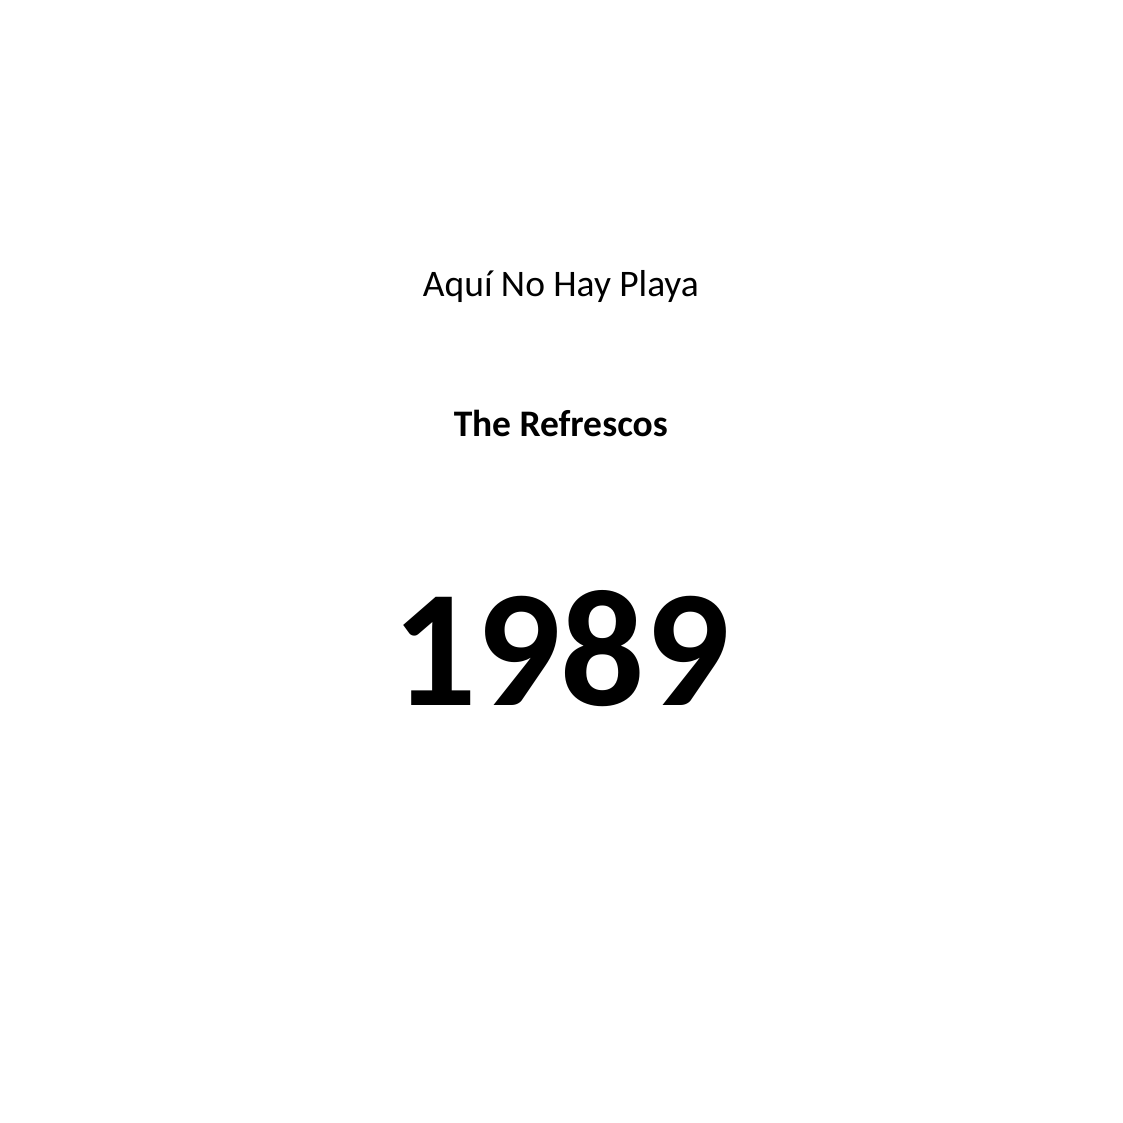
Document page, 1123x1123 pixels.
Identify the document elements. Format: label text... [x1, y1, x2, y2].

text_box Aquí No Hay Playa The Refrescos 1989 [58, 206, 1063, 747]
